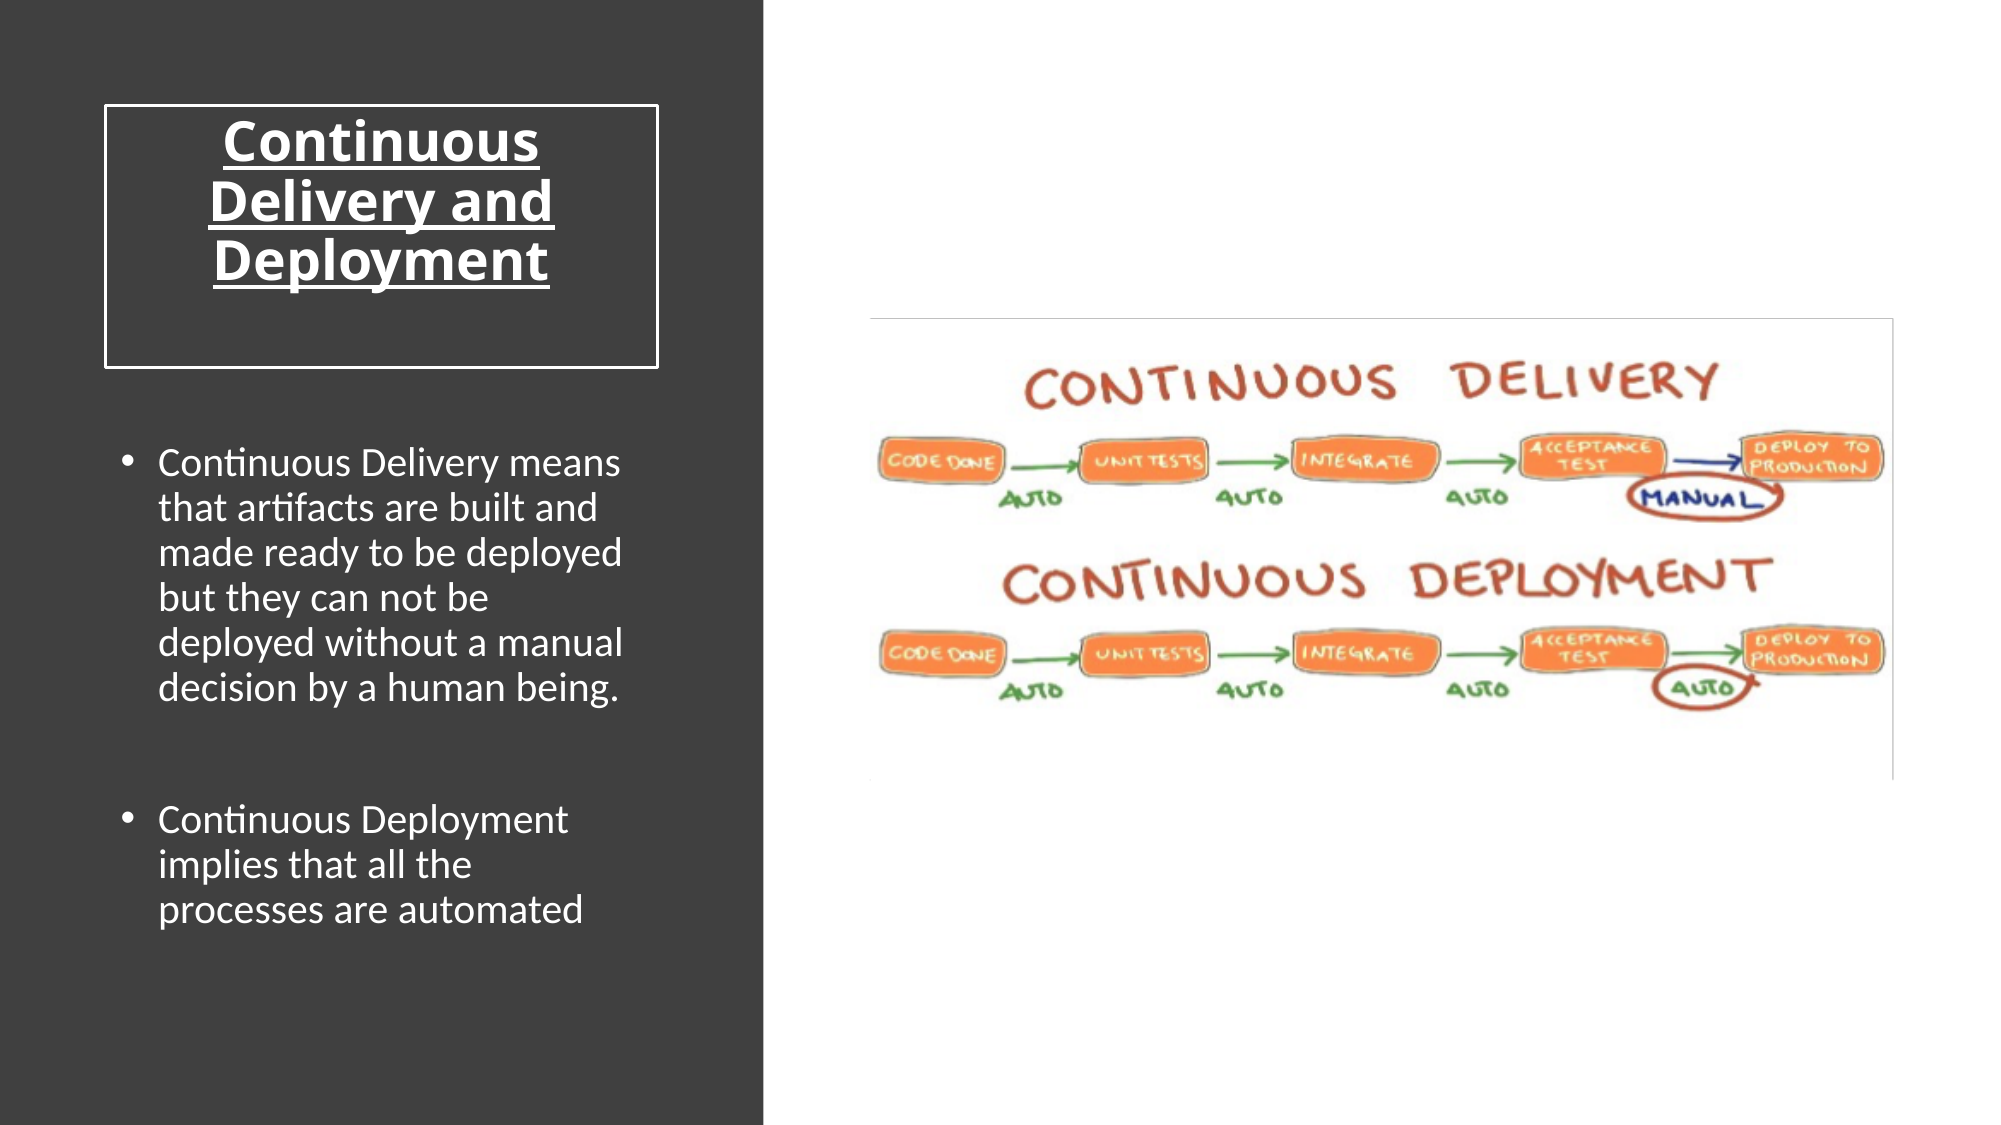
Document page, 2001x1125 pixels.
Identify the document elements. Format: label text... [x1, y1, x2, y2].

title Continuous Delivery and Deployment [105, 105, 658, 368]
list Continuous Delivery means that artifacts are built and made ready to be deployed but they can not be deployed without a manual decision by a human being. Continuous Deployment implies that all the processes are automated [105, 432, 658, 994]
text_box [0, 0, 764, 1125]
picture [869, 317, 1895, 782]
